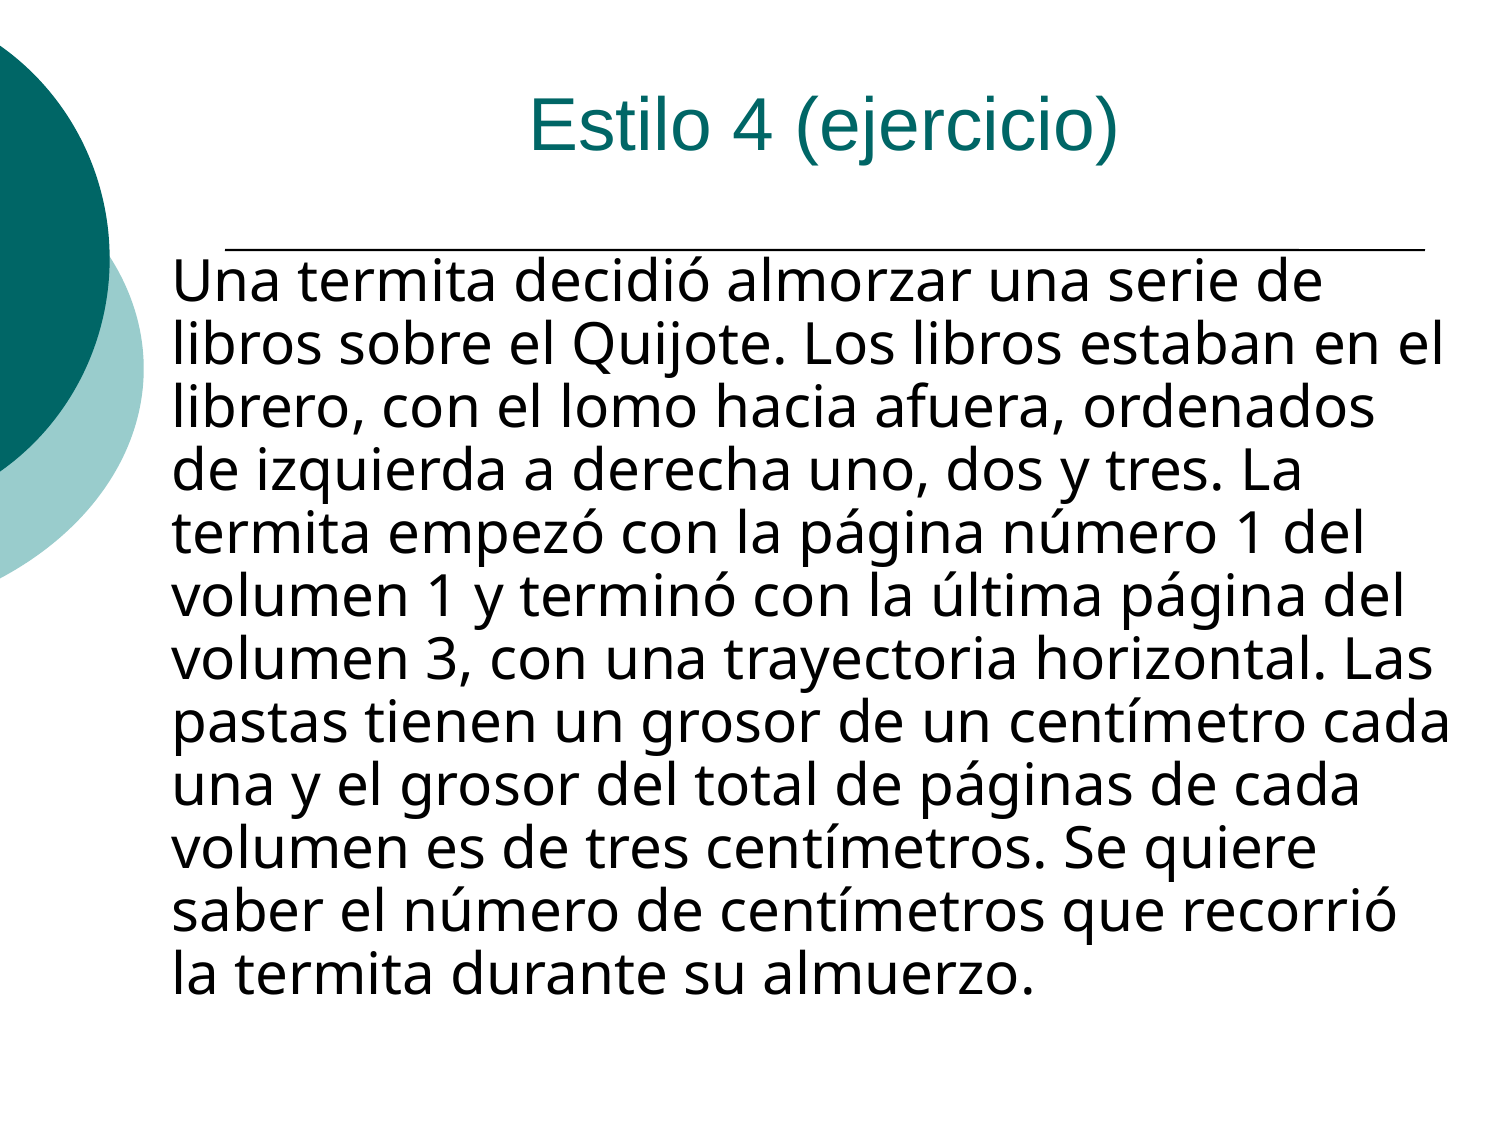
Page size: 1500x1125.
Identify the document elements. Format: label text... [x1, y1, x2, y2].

list Una termita decidió almorzar una serie de libros sobre el Quijote. Los libros estaban en el librero, con el lomo hacia afuera, ordenados de izquierda a derecha uno, dos y tres. La termita empezó con la página número 1 del volumen 1 y terminó con la última página del volumen 3, con una trayectoria horizontal. Las pastas tienen un grosor de un centímetro cada una y el grosor del total de páginas de cada volumen es de tres centímetros. Se quiere saber el número de centímetros que recorrió la termita durante su almuerzo. [100, 243, 1471, 1125]
title Estilo 4 (ejercicio) [224, 49, 1425, 173]
